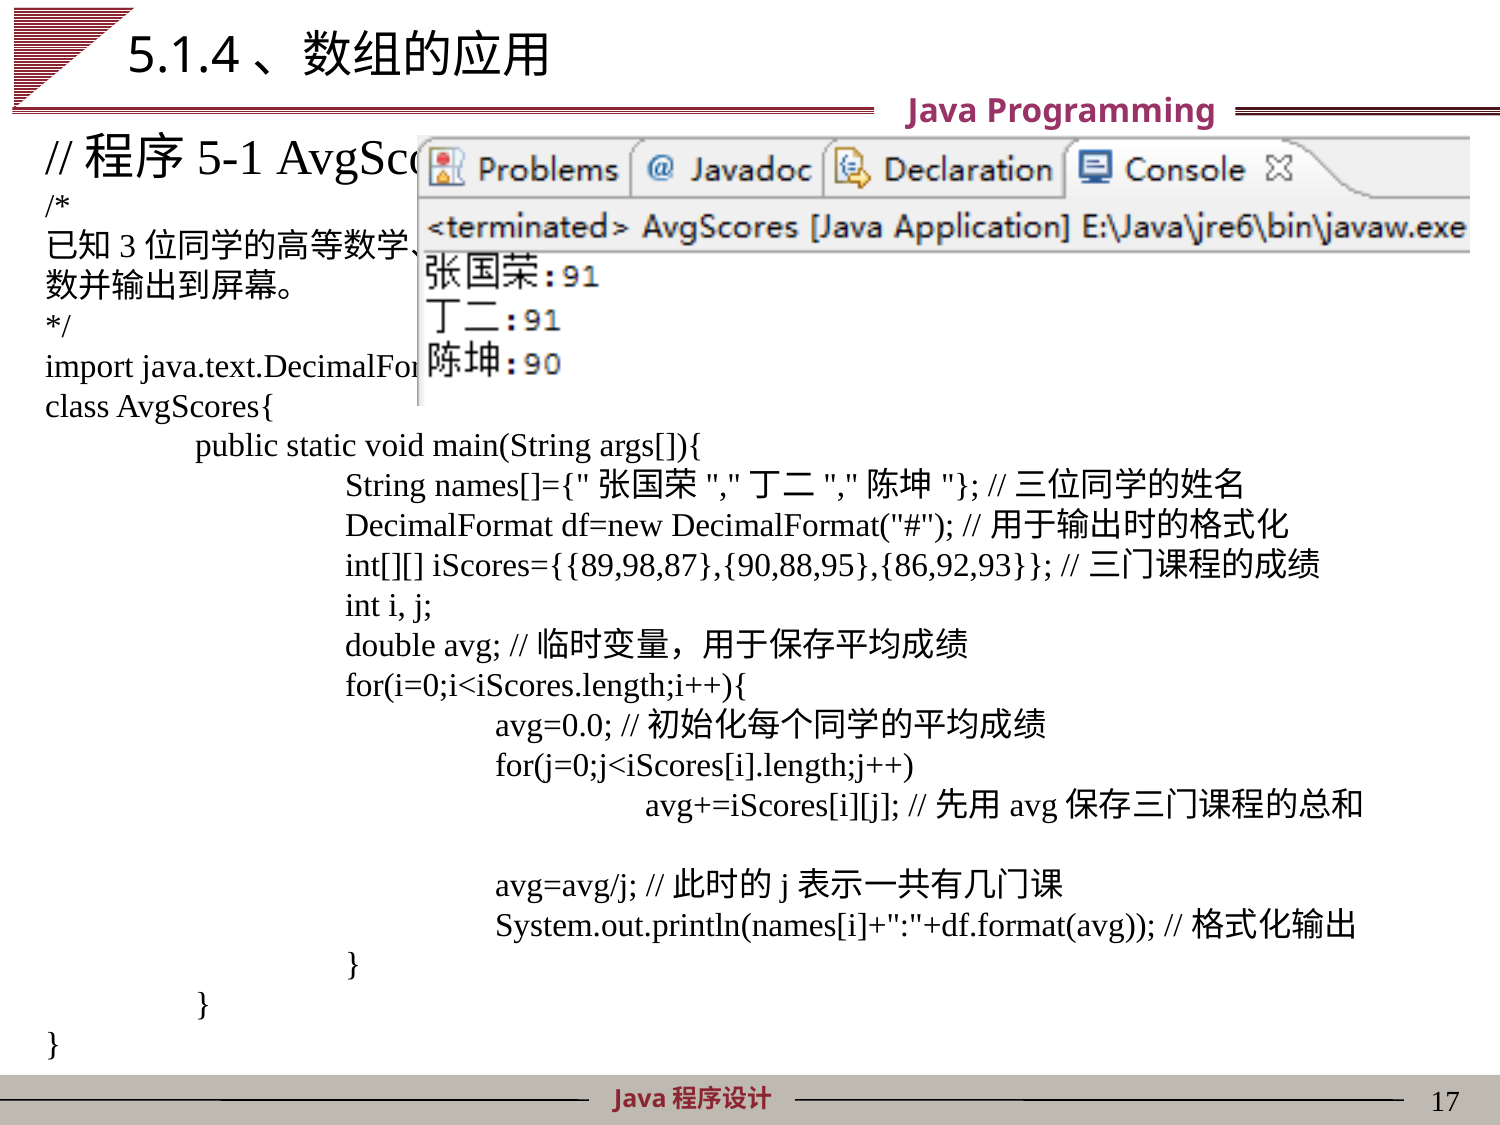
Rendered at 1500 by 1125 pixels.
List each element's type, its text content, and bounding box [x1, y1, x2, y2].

picture [417, 135, 1470, 407]
title 5.1.4、数组的应用 [112, 14, 1388, 90]
text_box //程序5-1 AvgScores.java /* 已知3位同学的高等数学、汇编语言以及Java程序设计三门课程的成绩，计算每个同学的平均分数并输出到屏幕。 */ import java.text.DecimalFormat; class AvgScores{ public static void main(String args[]){ String names[]={"张国荣","丁二","陈坤"}; //三位同学的姓名 DecimalFormat df=new DecimalFormat("#"); //用于输出时的格式化 int[][] iScores={{89,98,87},{90,88,95},{86,92,93}}; //三门课程的成绩 int i, j; double avg; //临时变量，用于保存平均成绩 for(i=0;i<iScores.length;i++){ avg=0.0; //初始化每个同学的平均成绩 for(j=0;j<iScores[i].length;j++) avg+=iScores[i][j]; //先用avg保存三门课程的总和 avg=avg/j; //此时的j表示一共有几门课 System.out.println(names[i]+":"+df.format(avg)); //格式化输出 } } } [30, 116, 1466, 1070]
